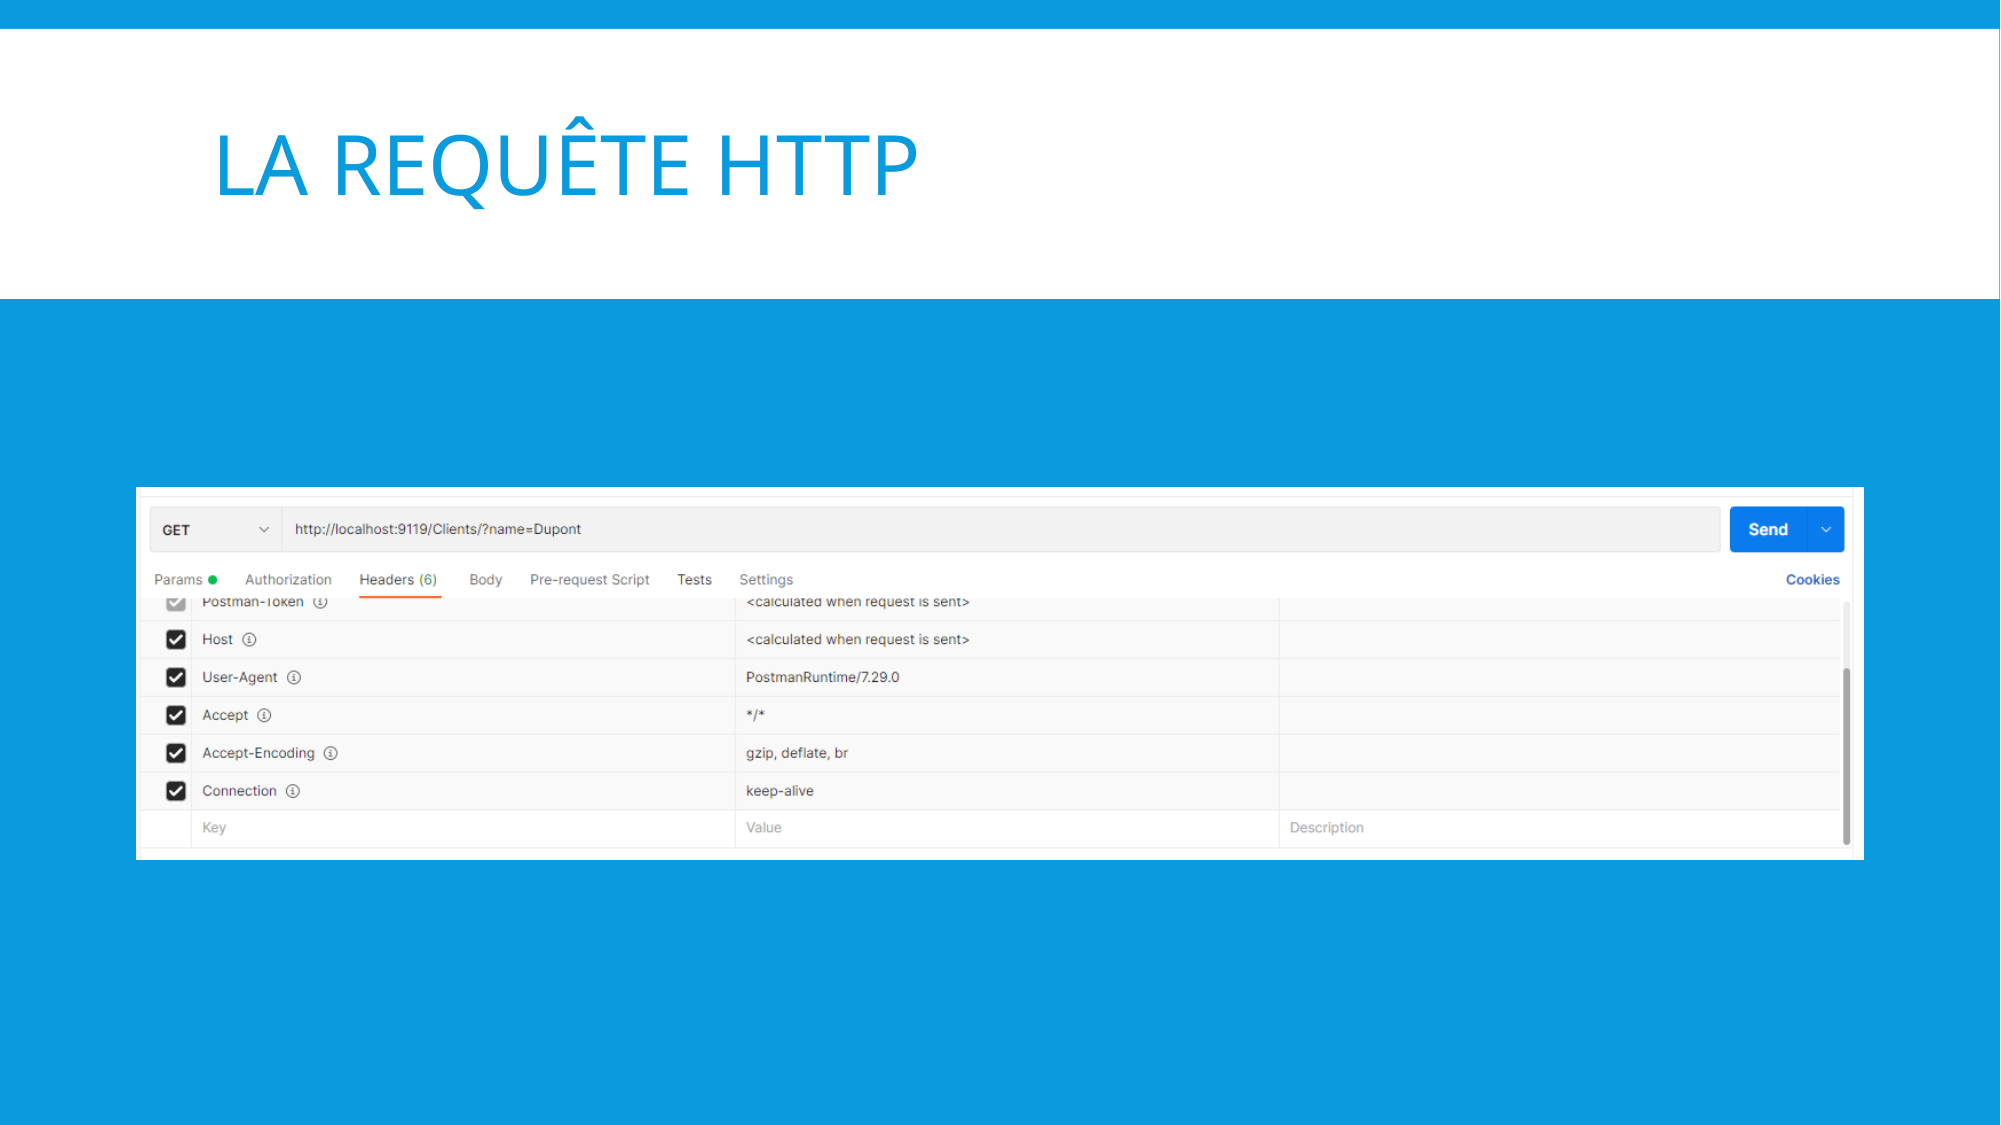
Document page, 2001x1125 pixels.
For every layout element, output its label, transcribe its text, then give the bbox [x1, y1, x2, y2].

title La requête http [197, 46, 1803, 295]
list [135, 487, 1864, 861]
